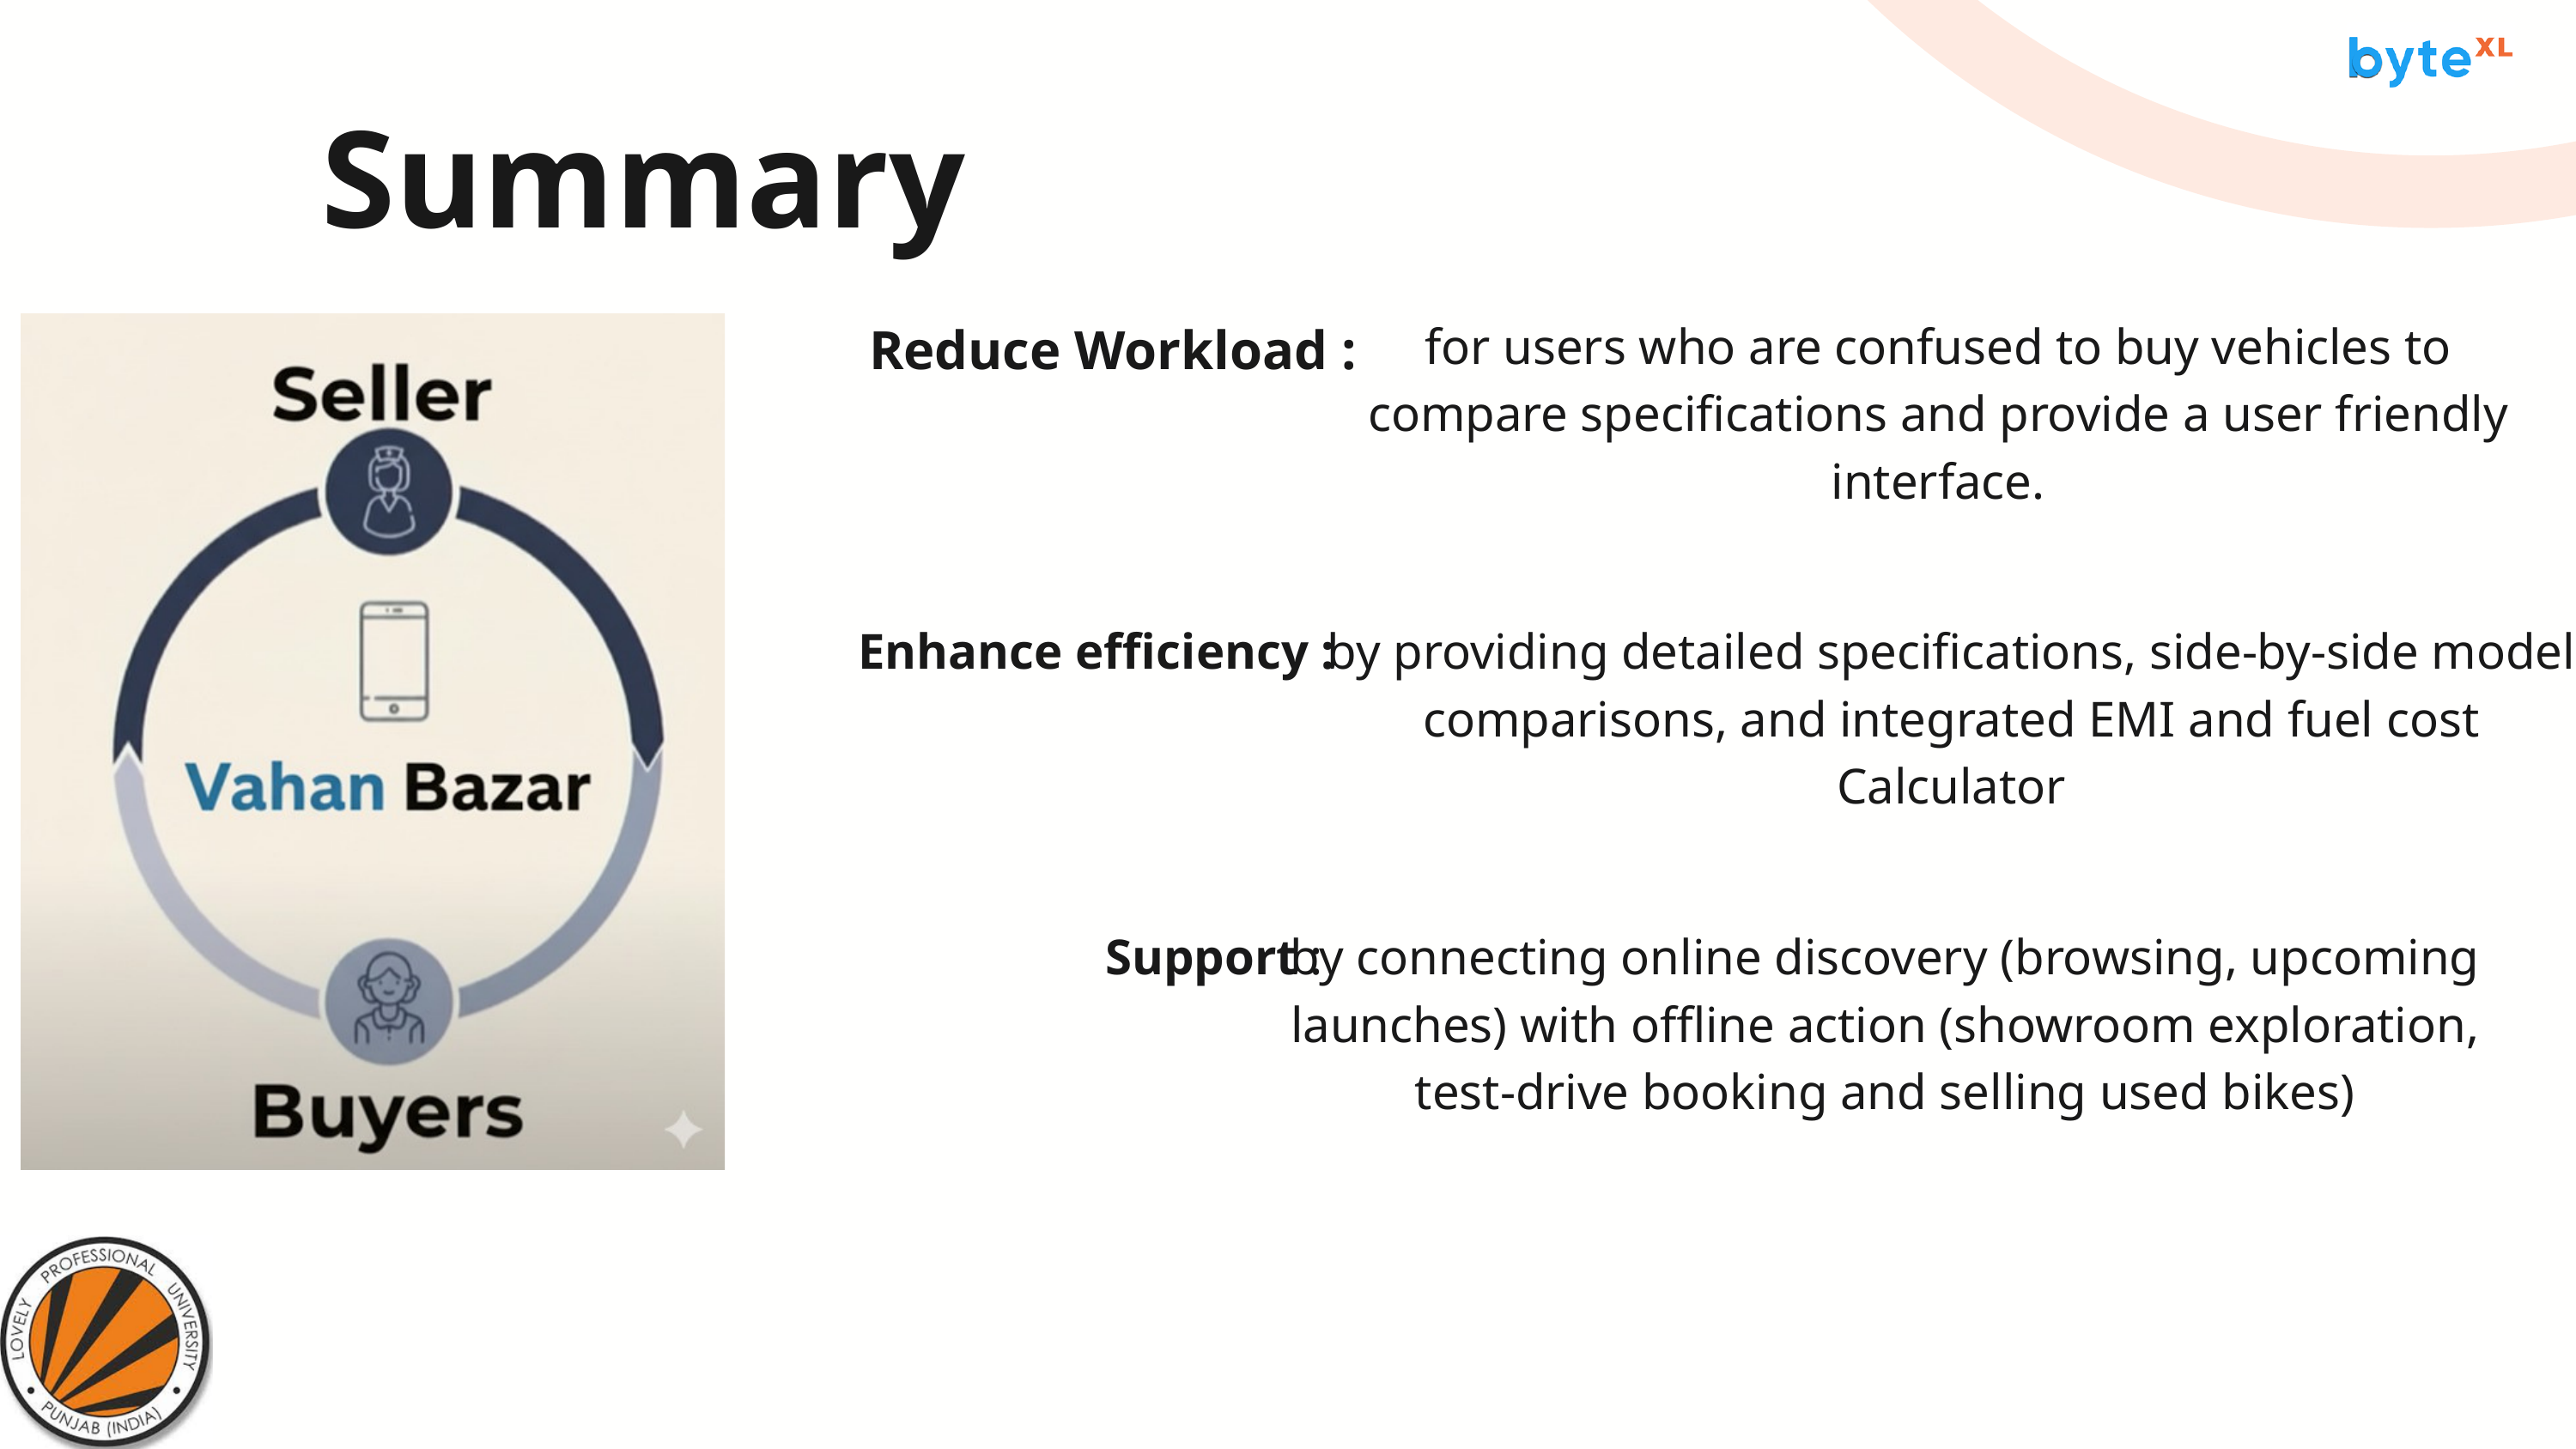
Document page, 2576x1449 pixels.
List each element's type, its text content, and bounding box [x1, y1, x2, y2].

text_box [21, 313, 726, 1170]
text_box [0, 1235, 213, 1449]
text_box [1656, 0, 2576, 192]
text_box by providing detailed specifications, side-by-side model comparisons, and integrated EMI and fuel cost Calculator [1327, 611, 2576, 815]
text_box Summary [321, 66, 1425, 255]
text_box for users who are confused to buy vehicles to compare specifications and provide a user friendly interface. [1327, 306, 2550, 509]
text_box Enhance efficiency : [851, 611, 1327, 679]
text_box Support : [1101, 917, 1254, 985]
text_box Reduce Workload : [851, 306, 1327, 380]
text_box by connecting online discovery (browsing, upcoming launches) with offline action (showroom exploration, test-drive booking and selling used bikes) [1254, 917, 2516, 1120]
